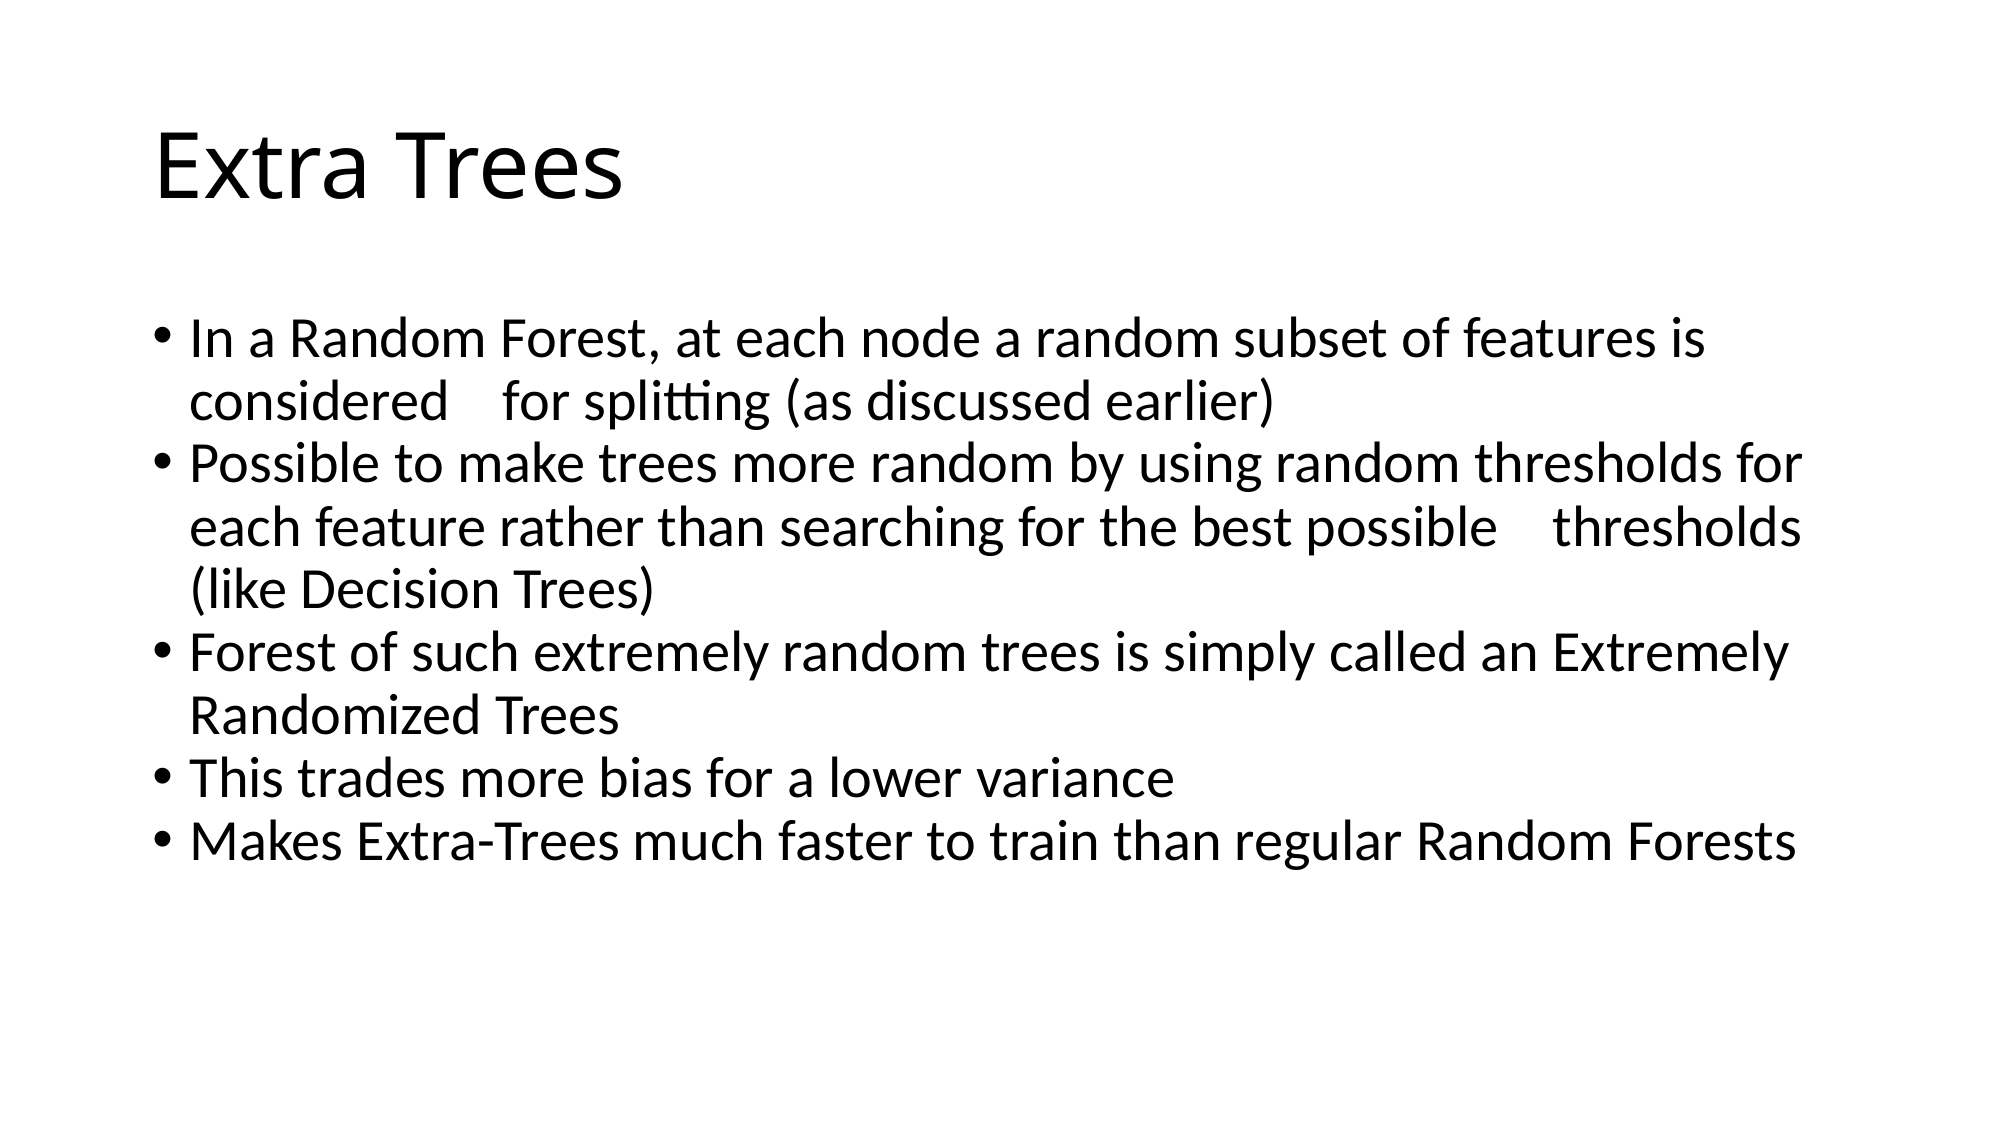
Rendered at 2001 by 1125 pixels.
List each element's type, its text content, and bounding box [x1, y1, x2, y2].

text_box Extra Trees [137, 59, 1863, 278]
text_box In a Random Forest, at each node a random subset of features is considered for splitting (as discussed earlier) Possible to make trees more random by using random thresholds for each feature rather than searching for the best possible thresholds (like Decision Trees) Forest of such extremely random trees is simply called an Extremely Randomized Trees This trades more bias for a lower variance Makes Extra-Trees much faster to train than regular Random Forests [137, 299, 1863, 1014]
